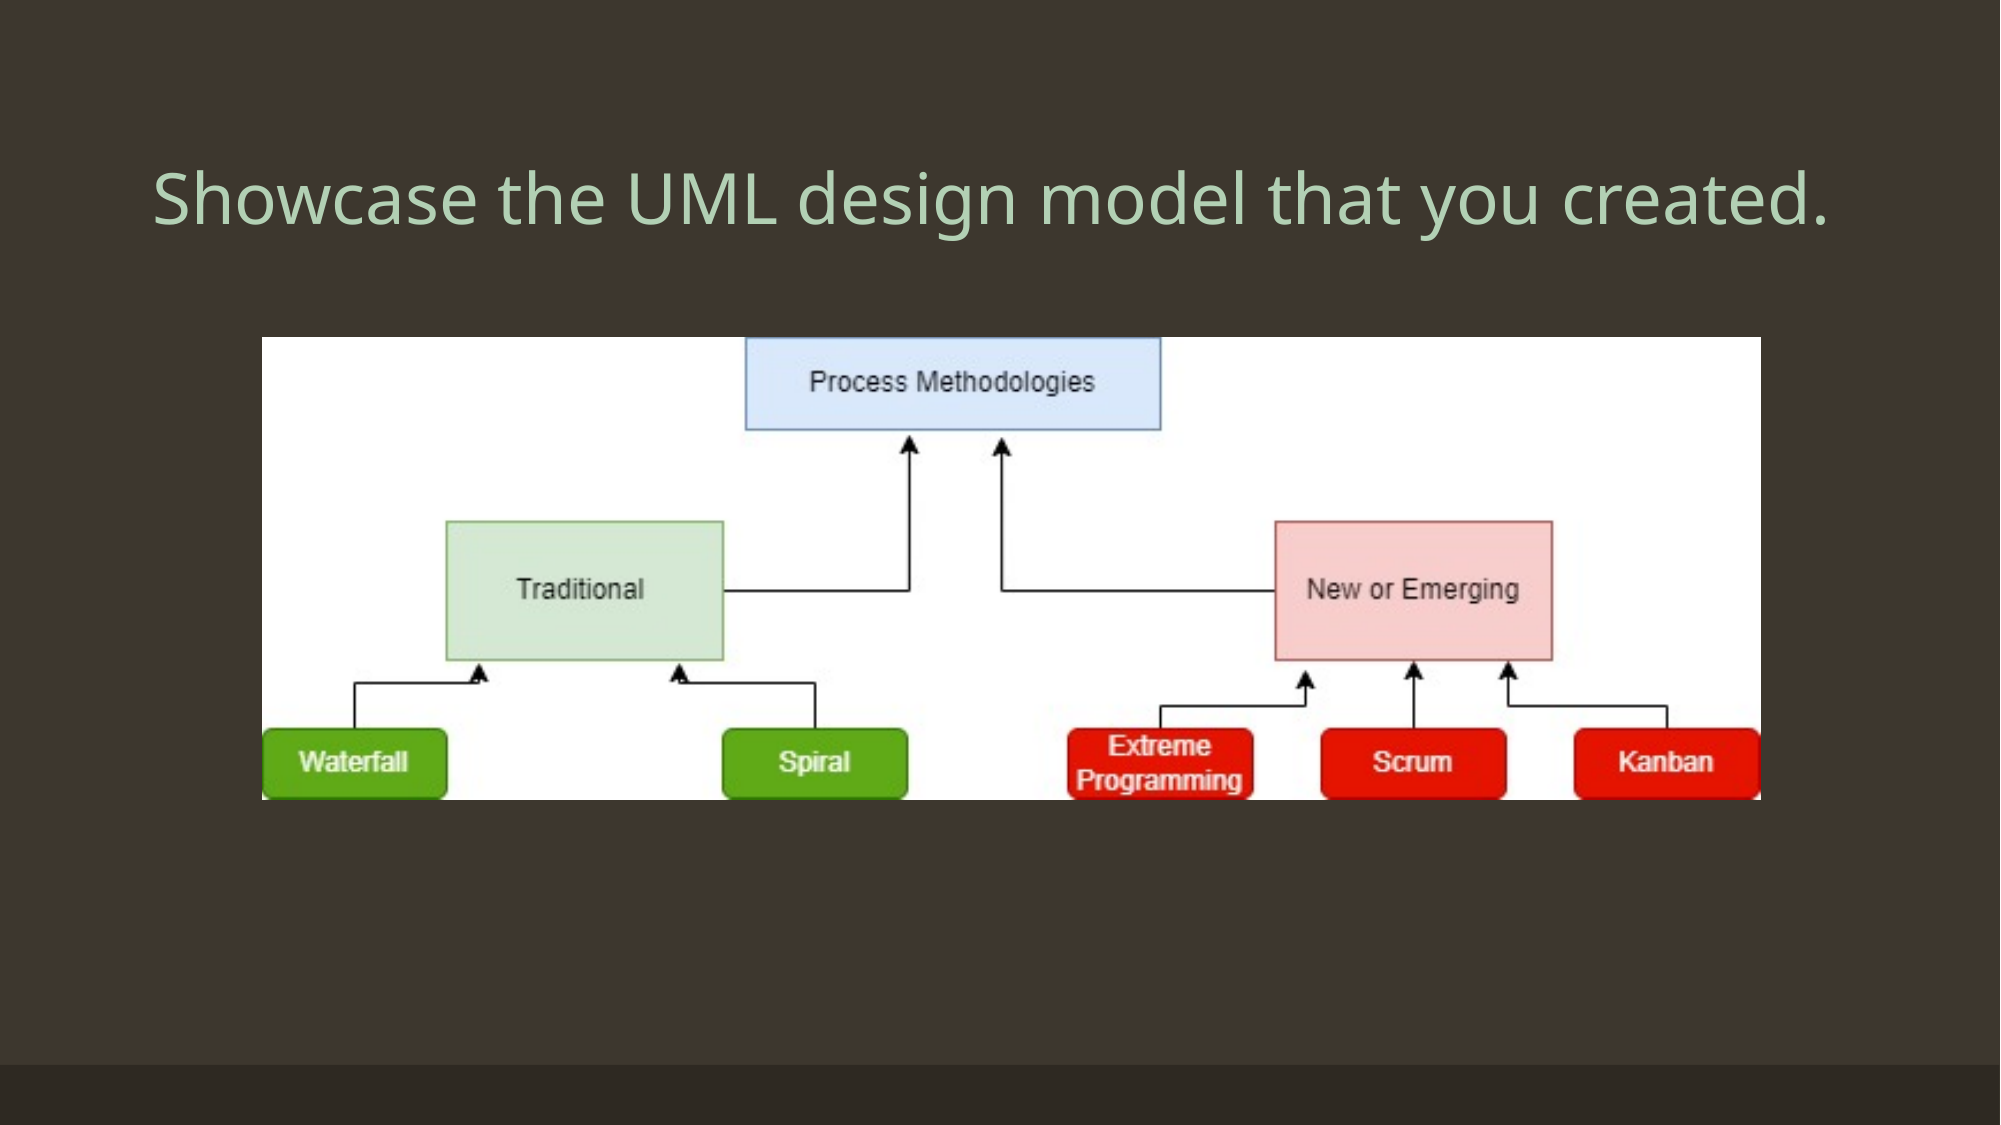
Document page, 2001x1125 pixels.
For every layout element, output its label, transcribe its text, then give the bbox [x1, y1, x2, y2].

title Showcase the UML design model that you created. [137, 59, 1863, 248]
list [262, 337, 1761, 800]
